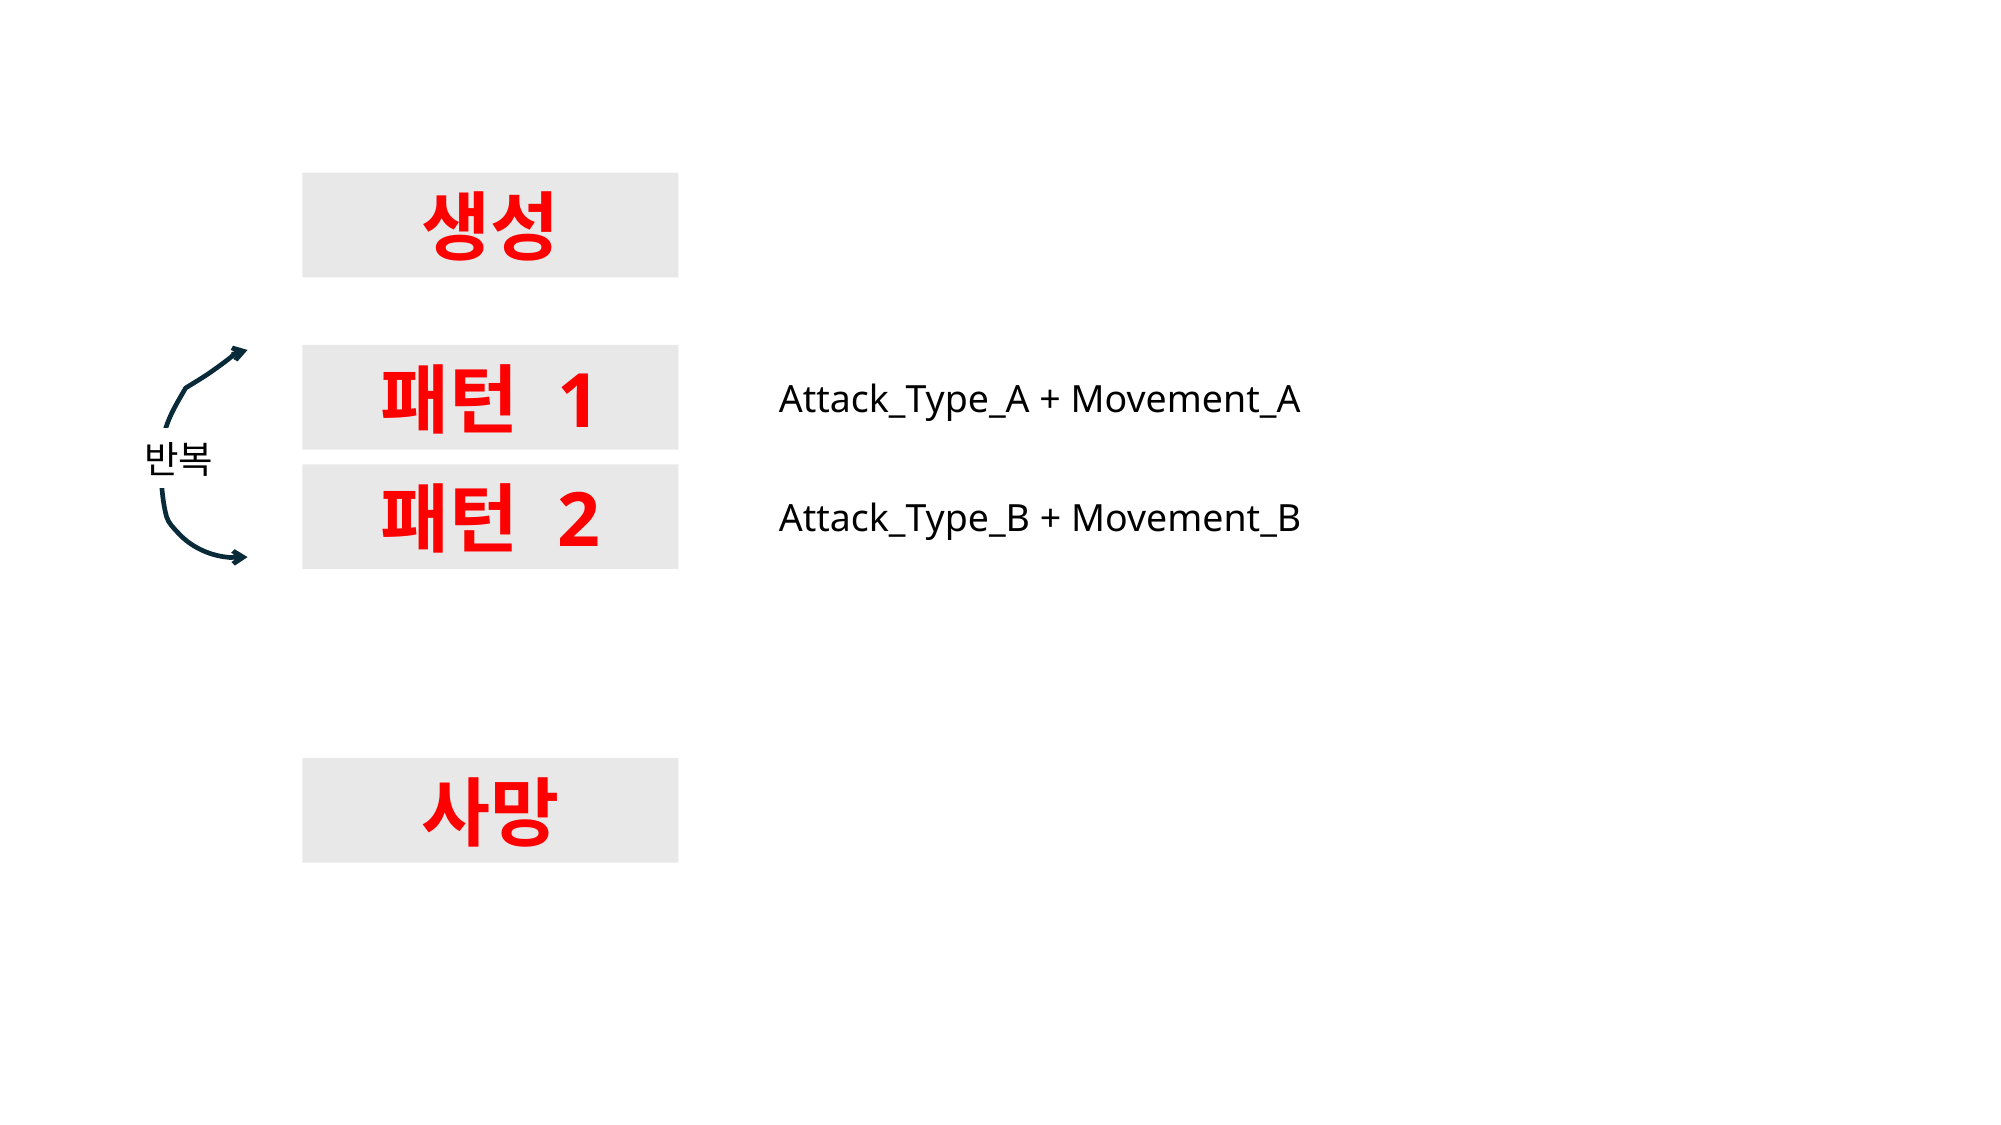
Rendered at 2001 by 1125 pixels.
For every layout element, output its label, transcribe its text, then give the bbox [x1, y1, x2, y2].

text_box 패턴 1 [302, 344, 679, 450]
text_box 생성 [302, 172, 679, 278]
text_box Attack_Type_B + Movement_B [764, 487, 1431, 547]
text_box [164, 345, 248, 428]
text_box Attack_Type_A + Movement_A [764, 367, 1431, 428]
text_box 패턴 2 [302, 464, 679, 569]
text_box [160, 488, 248, 565]
text_box 사망 [302, 757, 679, 863]
text_box 반복 [90, 428, 267, 488]
